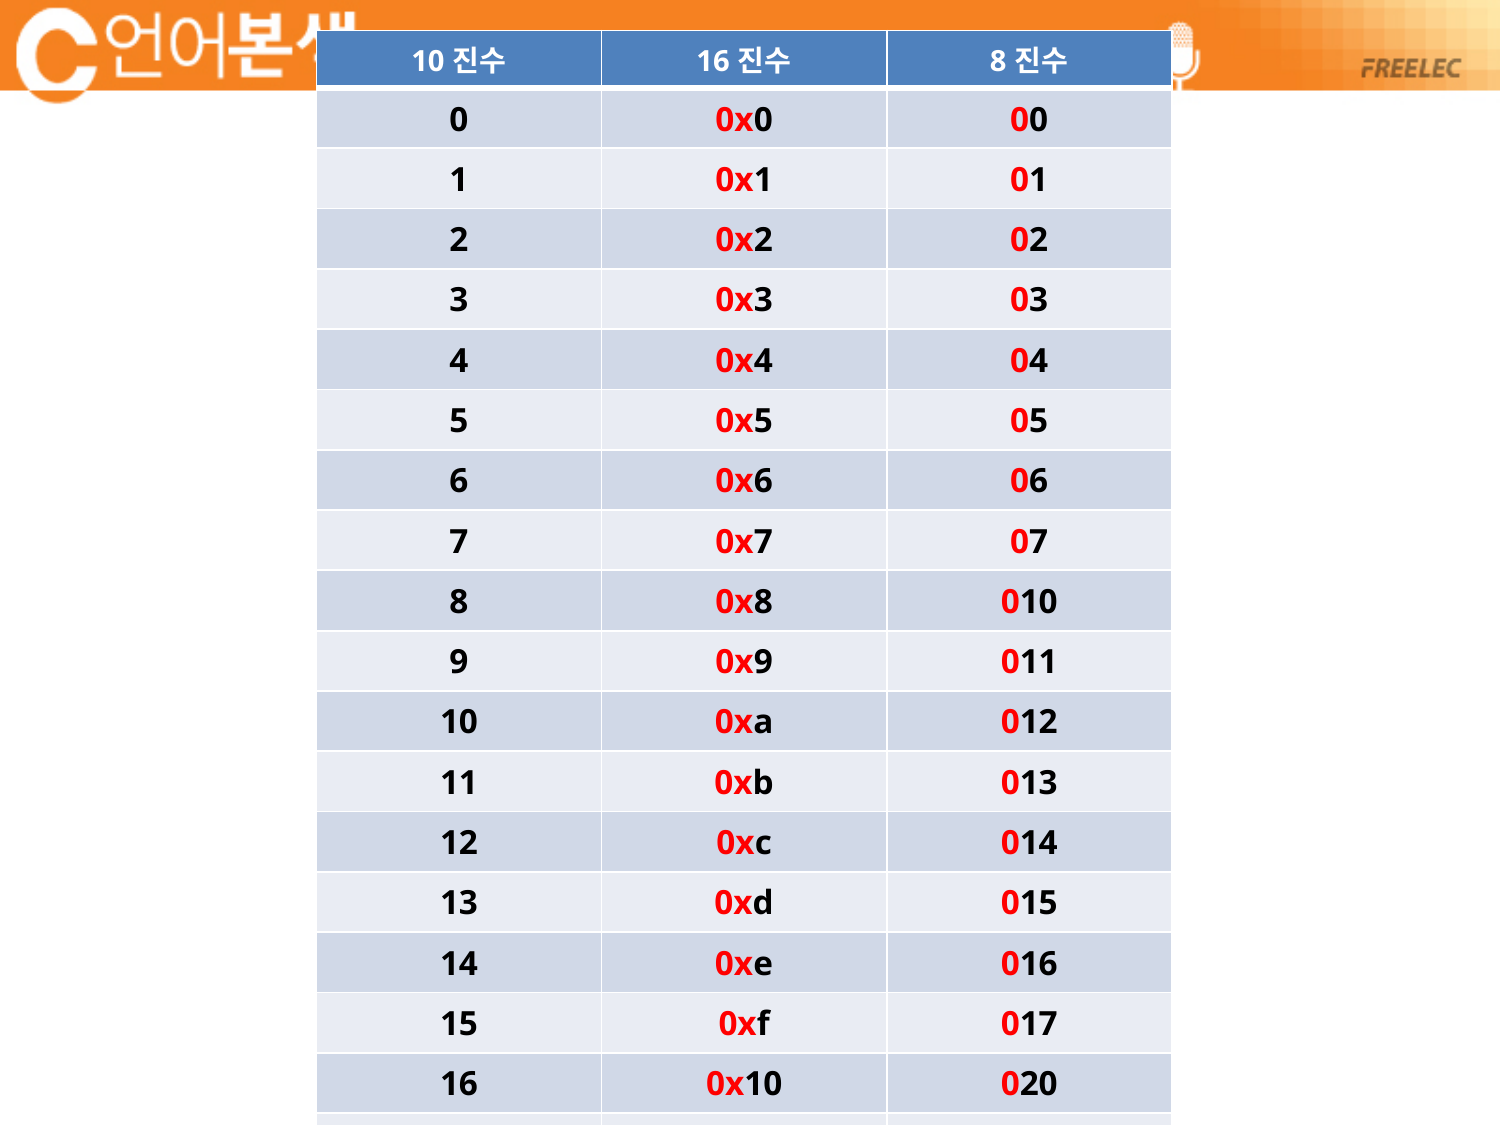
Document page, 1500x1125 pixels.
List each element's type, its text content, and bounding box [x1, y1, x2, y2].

table_cell 0xd [602, 873, 886, 931]
table_cell 14 [317, 933, 601, 992]
table_cell 013 [888, 752, 1171, 811]
table_cell 17 [317, 1114, 601, 1125]
table_cell 0x6 [602, 451, 886, 509]
table_cell 00 [888, 91, 1171, 147]
table_cell 04 [888, 330, 1171, 389]
table_cell 07 [888, 511, 1171, 569]
table_cell 0x3 [602, 270, 886, 328]
table_cell 4 [317, 330, 601, 389]
table_cell 15 [317, 993, 601, 1052]
table_cell 06 [888, 451, 1171, 509]
table_cell 2 [317, 209, 601, 268]
table_cell 0x1 [602, 149, 886, 208]
table_cell 03 [888, 270, 1171, 328]
table_cell 05 [888, 390, 1171, 449]
table_cell 0x9 [602, 632, 886, 690]
table_cell 011 [888, 632, 1171, 690]
table_cell 6 [317, 451, 601, 509]
table_cell 0x0 [602, 91, 886, 147]
table_header 16진수 [602, 31, 886, 85]
table_cell 0x2 [602, 209, 886, 268]
table_cell 012 [888, 692, 1171, 750]
table_cell 16 [317, 1054, 601, 1112]
table_cell 014 [888, 812, 1171, 871]
table_cell 02 [888, 209, 1171, 268]
table_cell 10 [317, 692, 601, 750]
table_cell 3 [317, 270, 601, 328]
table_cell 0xe [602, 933, 886, 992]
table_cell 0x5 [602, 390, 886, 449]
table_cell 0x10 [602, 1054, 886, 1112]
table_header 8진수 [888, 31, 1171, 85]
table_cell 0x7 [602, 511, 886, 569]
table_cell 0xa [602, 692, 886, 750]
table_cell 0x4 [602, 330, 886, 389]
table_cell 021 [888, 1114, 1171, 1125]
table_cell 010 [888, 571, 1171, 630]
table_cell 016 [888, 933, 1171, 992]
table_cell 13 [317, 873, 601, 931]
table_cell 5 [317, 390, 601, 449]
table_cell 11 [317, 752, 601, 811]
table_cell 015 [888, 873, 1171, 931]
table_cell 0xb [602, 752, 886, 811]
table_cell 01 [888, 149, 1171, 208]
table_cell 7 [317, 511, 601, 569]
table_cell 0 [317, 91, 601, 147]
table_cell 1 [317, 149, 601, 208]
table_cell 9 [317, 632, 601, 690]
table_cell 0xc [602, 812, 886, 871]
table_cell 017 [888, 993, 1171, 1052]
table_cell 8 [317, 571, 601, 630]
table_cell 0x11 [602, 1114, 886, 1125]
table_cell 12 [317, 812, 601, 871]
table_cell 0x8 [602, 571, 886, 630]
picture [0, 0, 1500, 1125]
table_header 10진수 [317, 31, 601, 85]
table_cell 020 [888, 1054, 1171, 1112]
table_cell 0xf [602, 993, 886, 1052]
